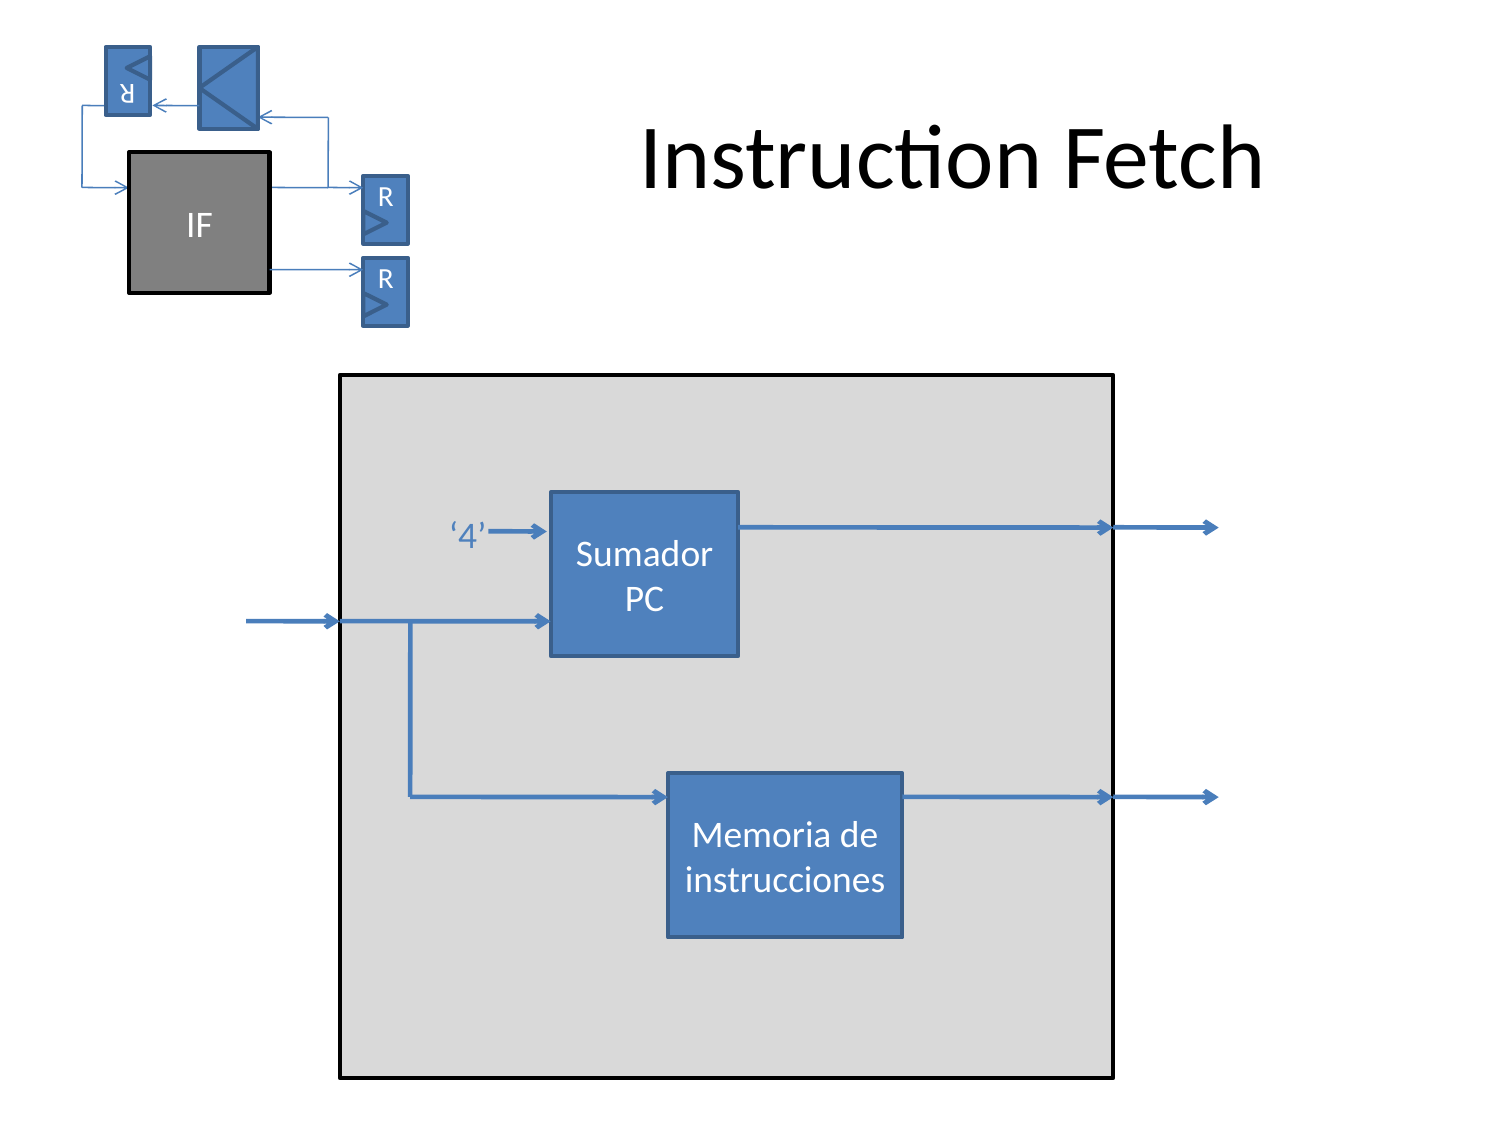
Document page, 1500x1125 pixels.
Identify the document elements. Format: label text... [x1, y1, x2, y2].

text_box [245, 374, 1219, 1079]
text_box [81, 46, 409, 327]
title Instruction Fetch [445, 58, 1461, 247]
